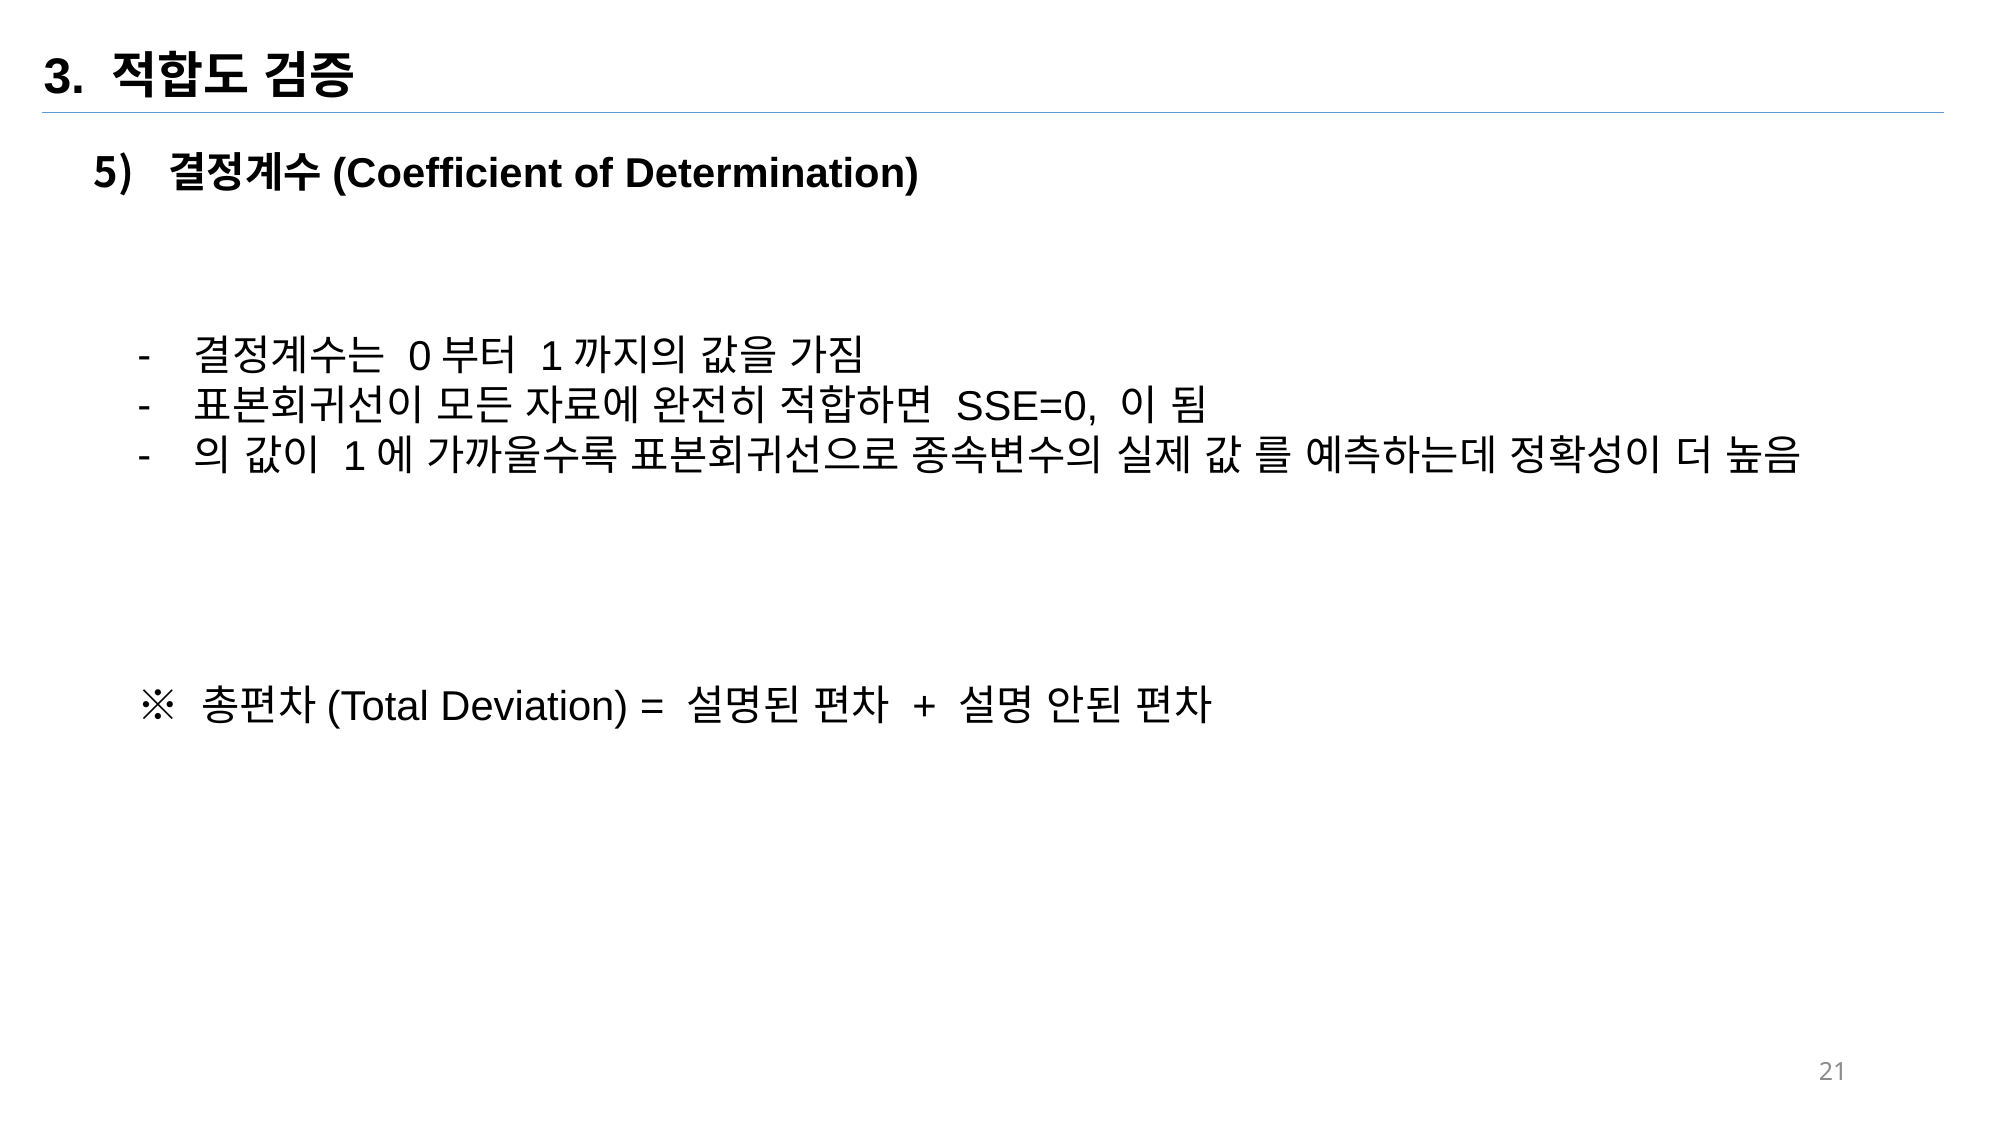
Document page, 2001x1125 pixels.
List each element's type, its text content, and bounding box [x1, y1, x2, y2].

text_box 3. 적합도 검증 [28, 36, 1402, 112]
text_box 결정계수(Coefficient of Determination) [78, 138, 1452, 204]
slide_number 21 [1412, 1042, 1863, 1103]
